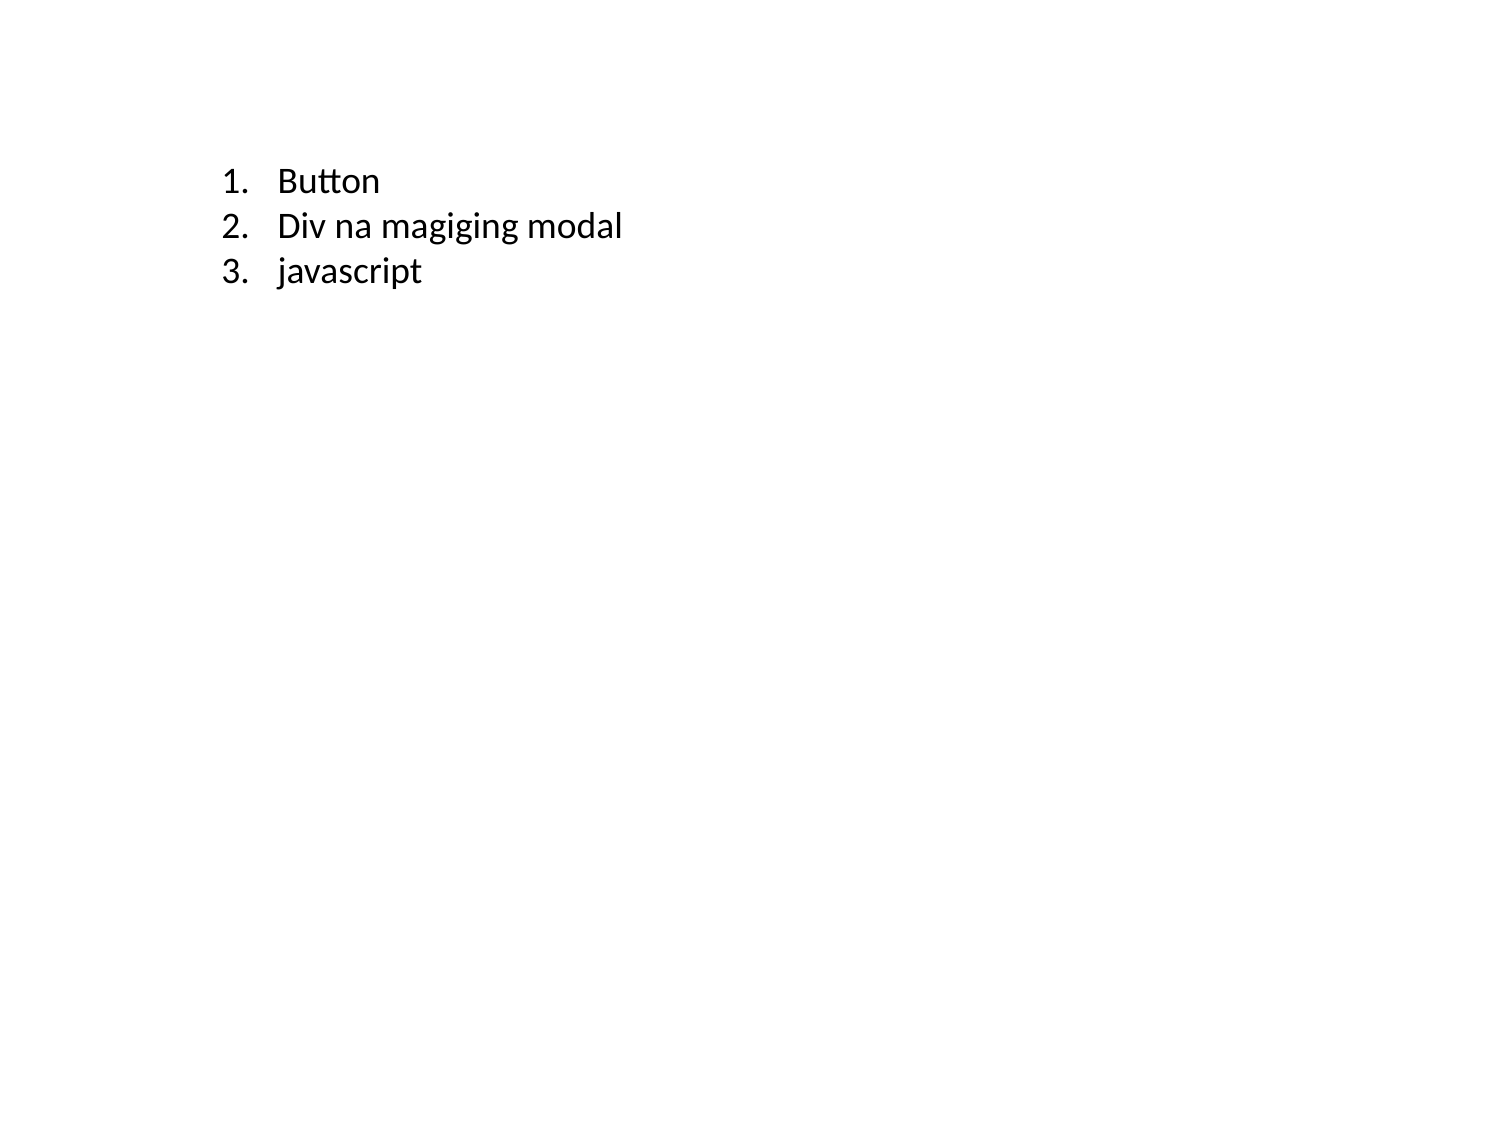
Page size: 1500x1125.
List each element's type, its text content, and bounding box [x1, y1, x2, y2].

text_box Button Div na magiging modal javascript [206, 148, 963, 299]
